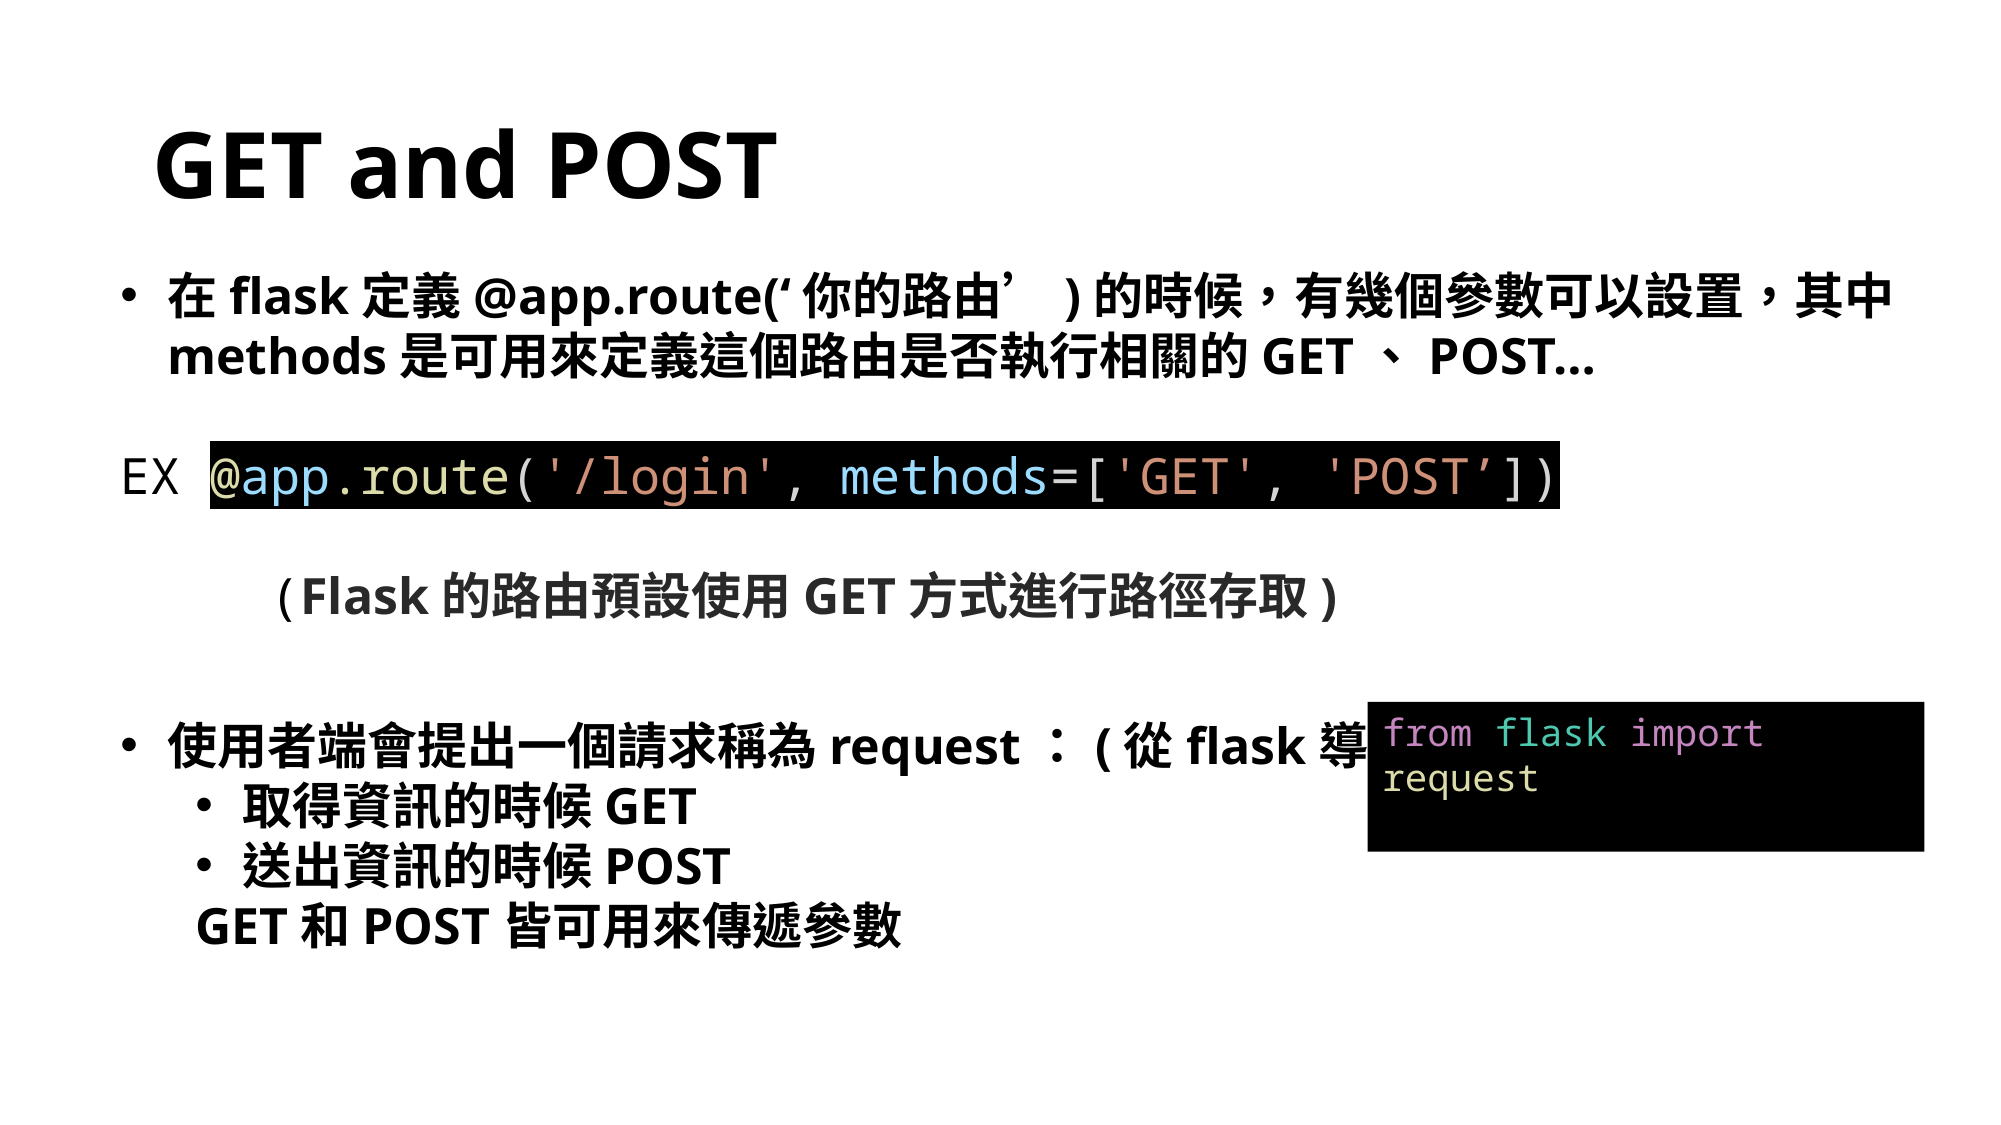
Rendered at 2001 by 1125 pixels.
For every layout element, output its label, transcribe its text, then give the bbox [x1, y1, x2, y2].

text_box 在flask定義@app.route(‘你的路由’)的時候，有幾個參數可以設置，其中methods是可用來定義這個路由是否執行相關的GET、POST… EX @app.route('/login', methods=['GET', 'POST’]) (Flask的路由預設使用GET方式進行路徑存取) 使用者端會提出一個請求稱為request：(從flask導入) 取得資訊的時候GET 送出資訊的時候POST GET和POST皆可用來傳遞參數 [105, 257, 1969, 1022]
title GET and POST [137, 59, 1863, 257]
text_box from flask import request [1367, 701, 1925, 852]
